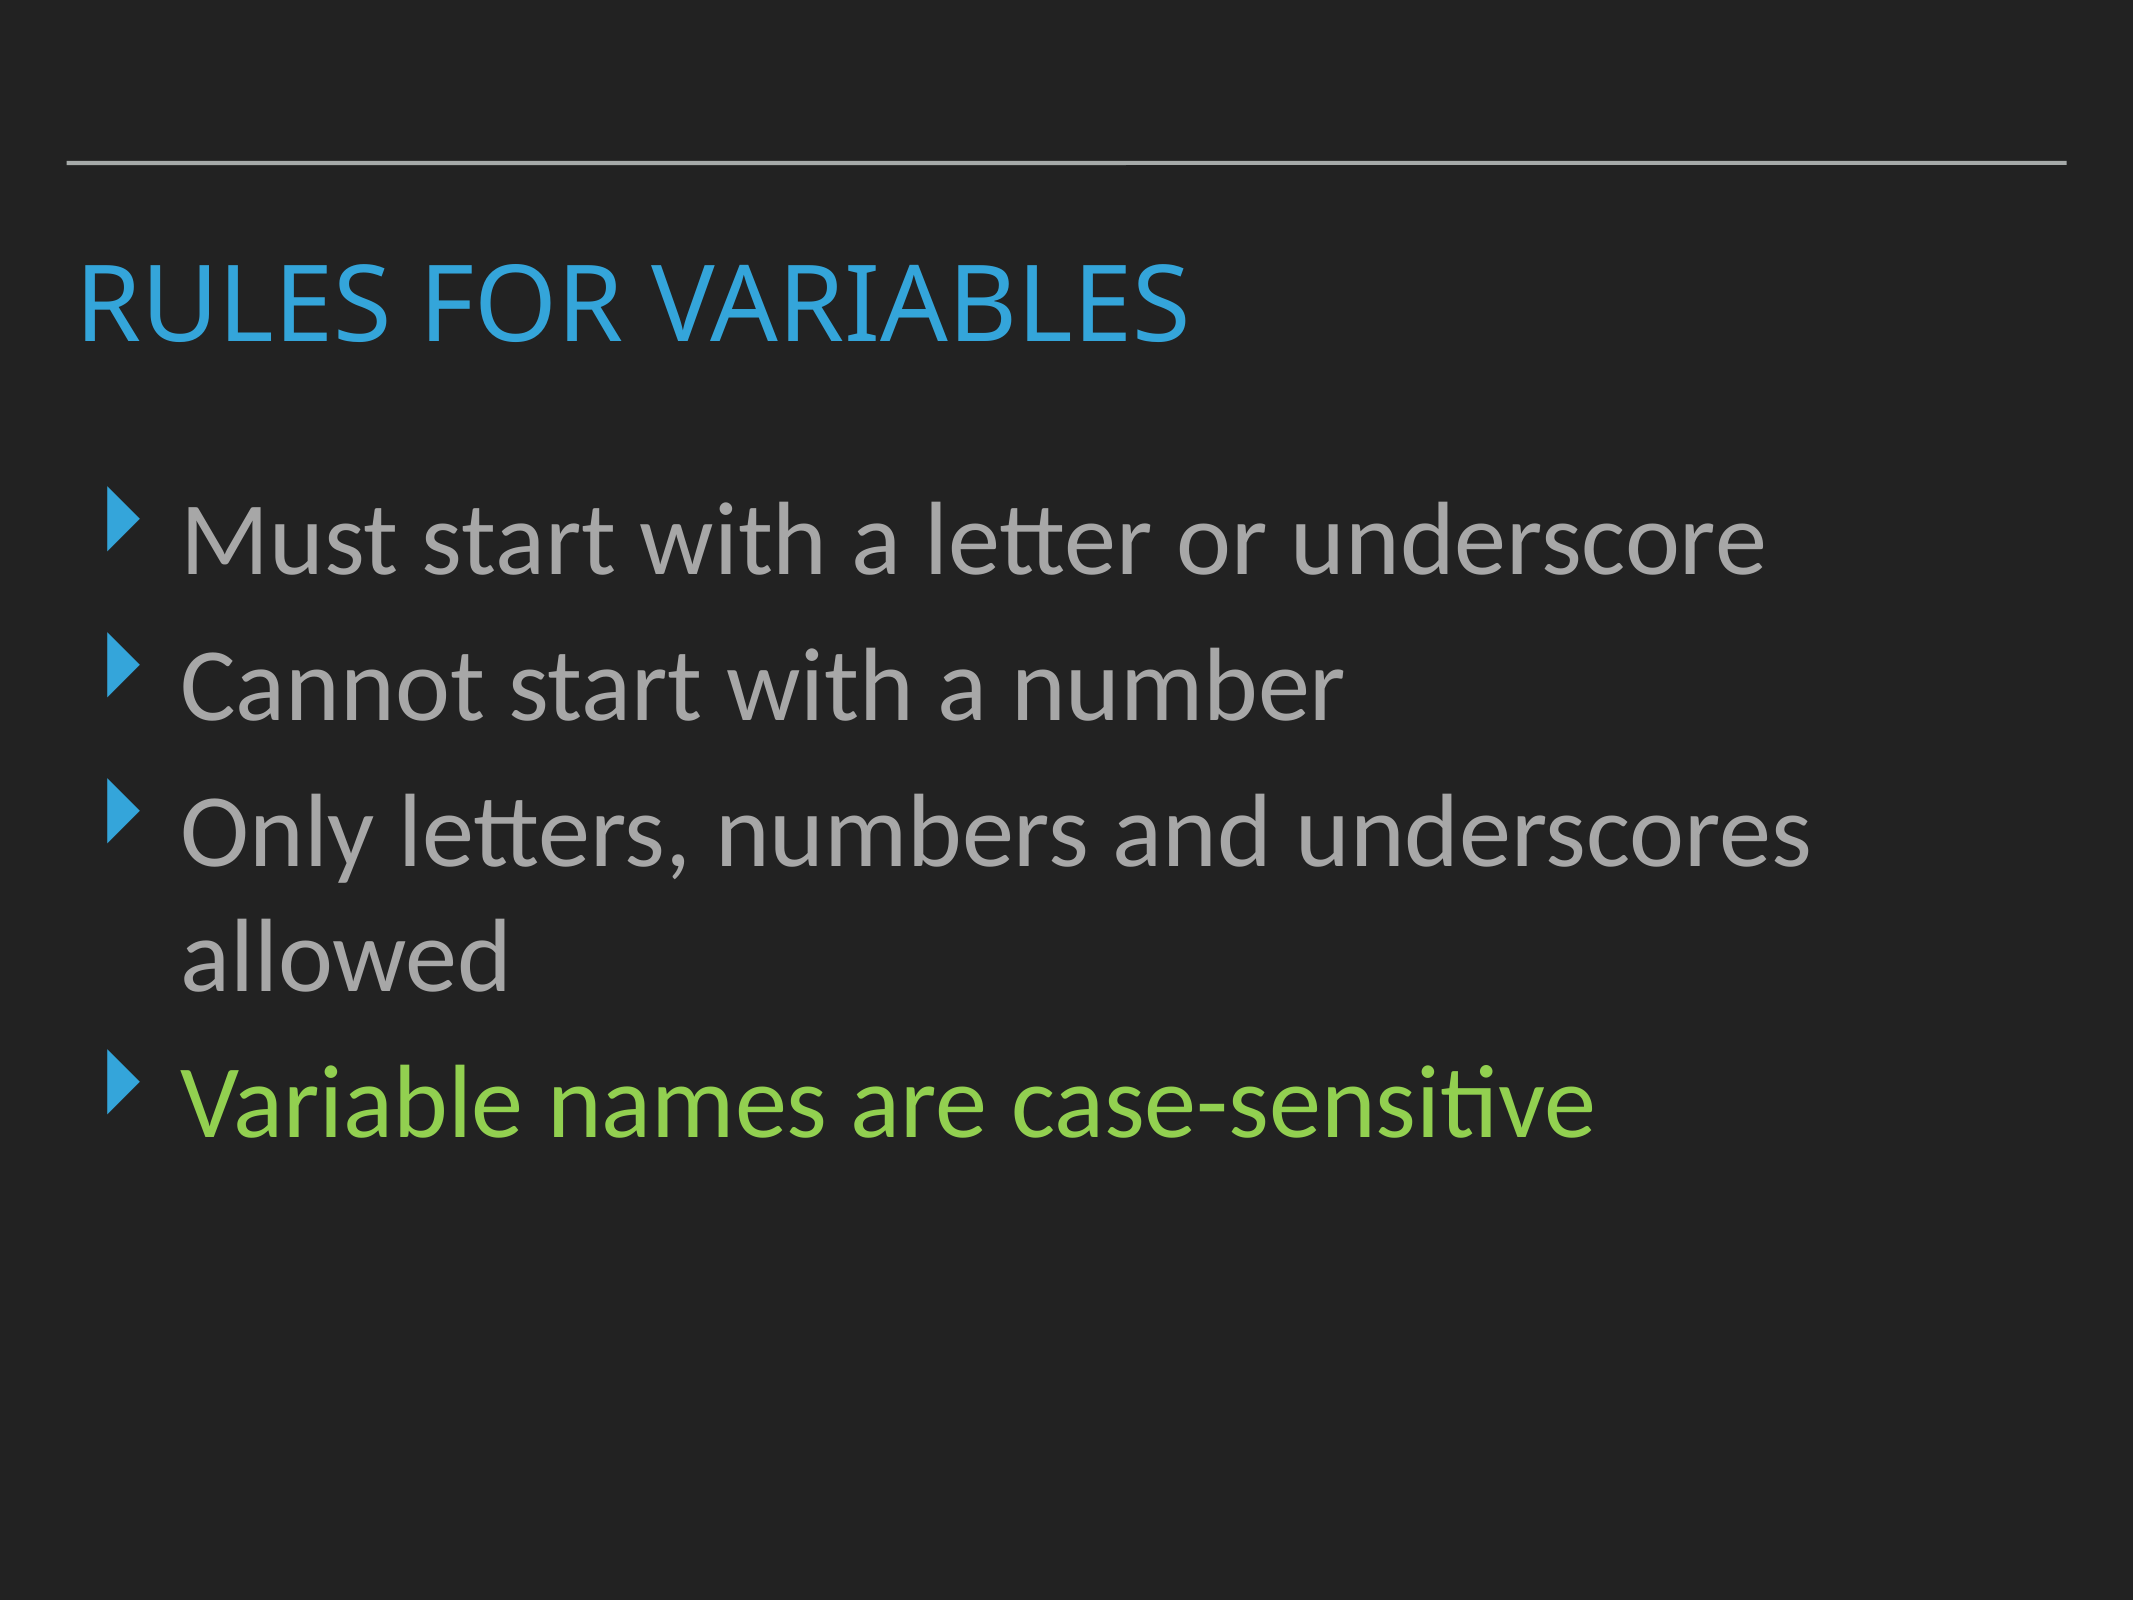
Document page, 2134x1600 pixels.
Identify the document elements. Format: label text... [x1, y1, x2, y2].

title Rules for Variables [66, 251, 2068, 372]
list Must start with a letter or underscore Cannot start with a number Only letters, numbers and underscores allowed Variable names are case-sensitive [65, 459, 2067, 1530]
